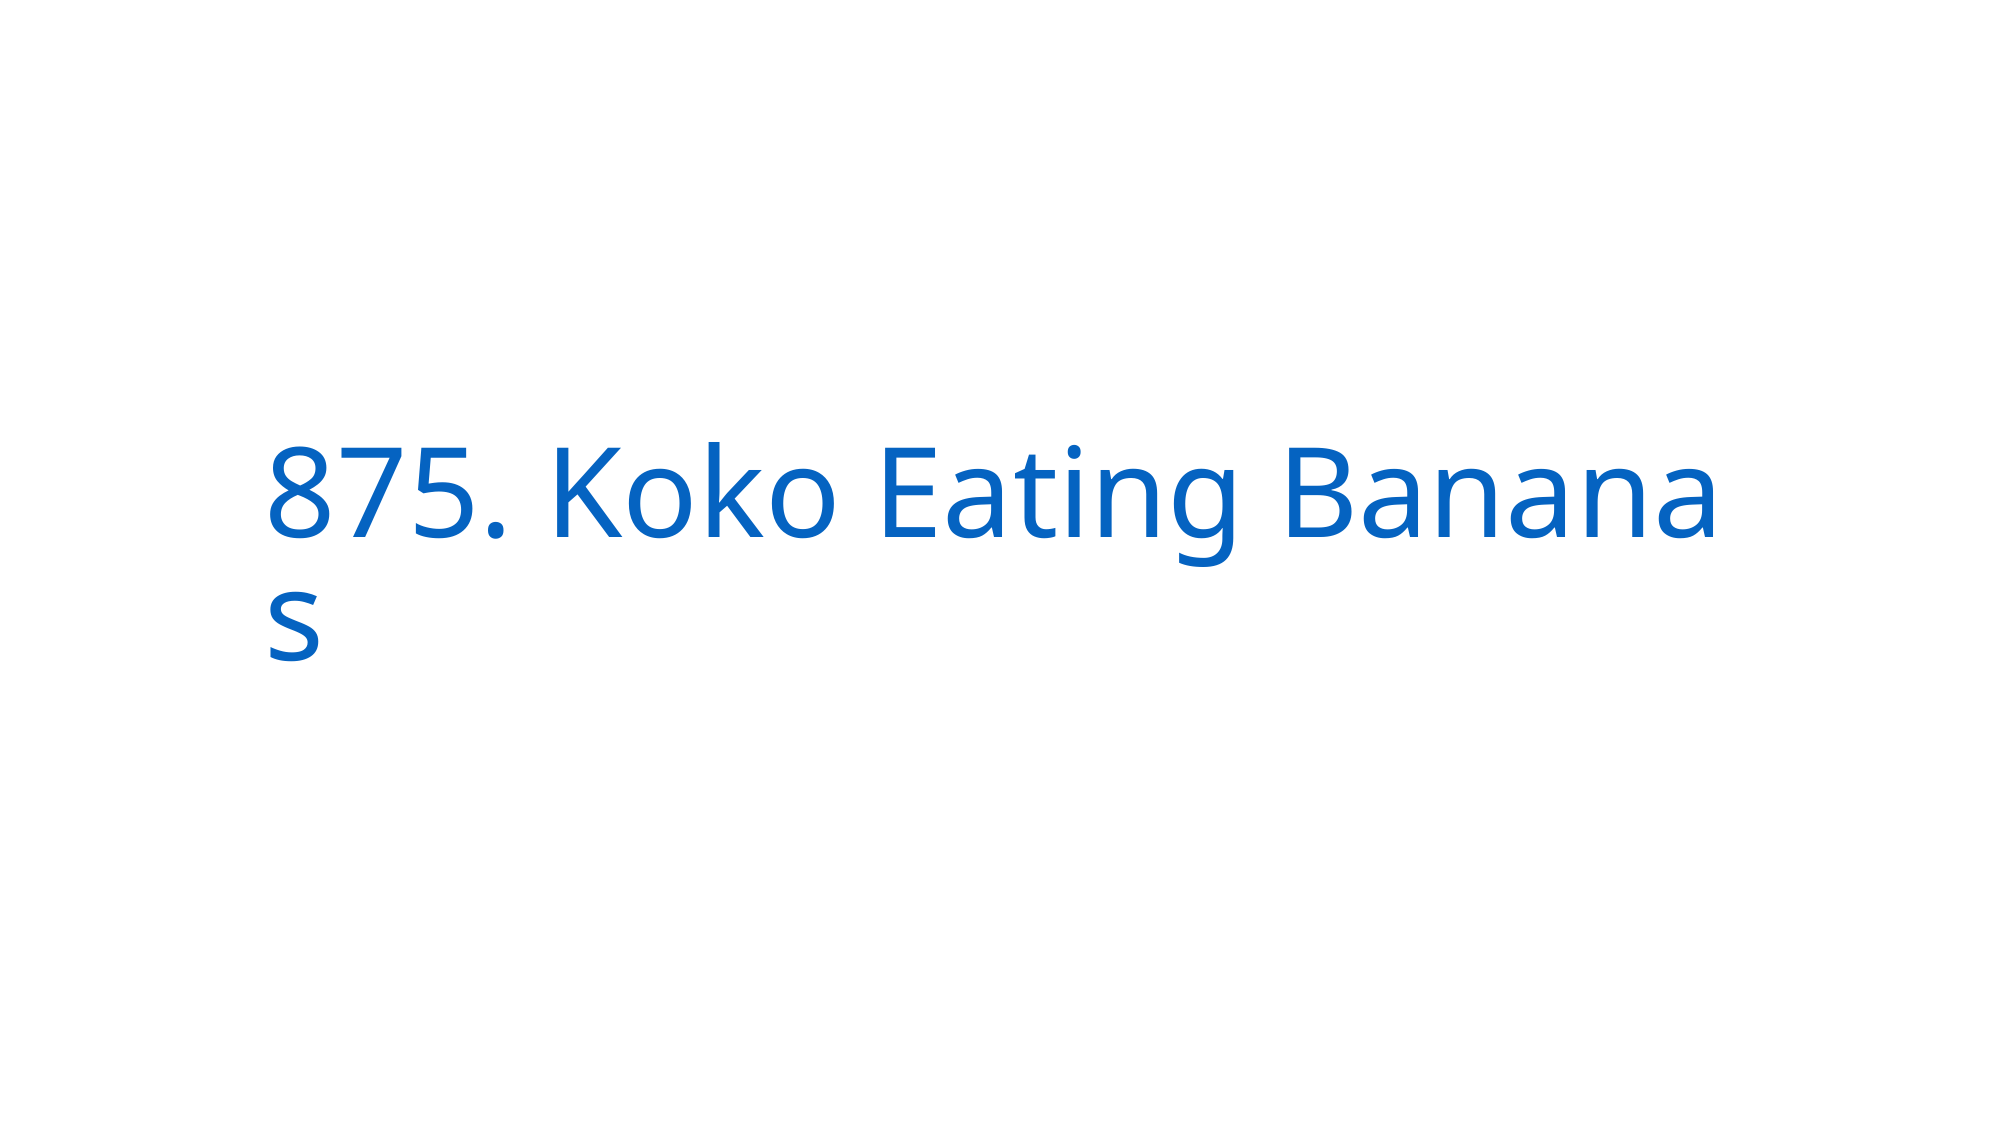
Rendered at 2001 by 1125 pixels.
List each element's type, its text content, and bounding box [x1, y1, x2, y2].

title 875. Koko Eating Bananas [249, 184, 1750, 576]
